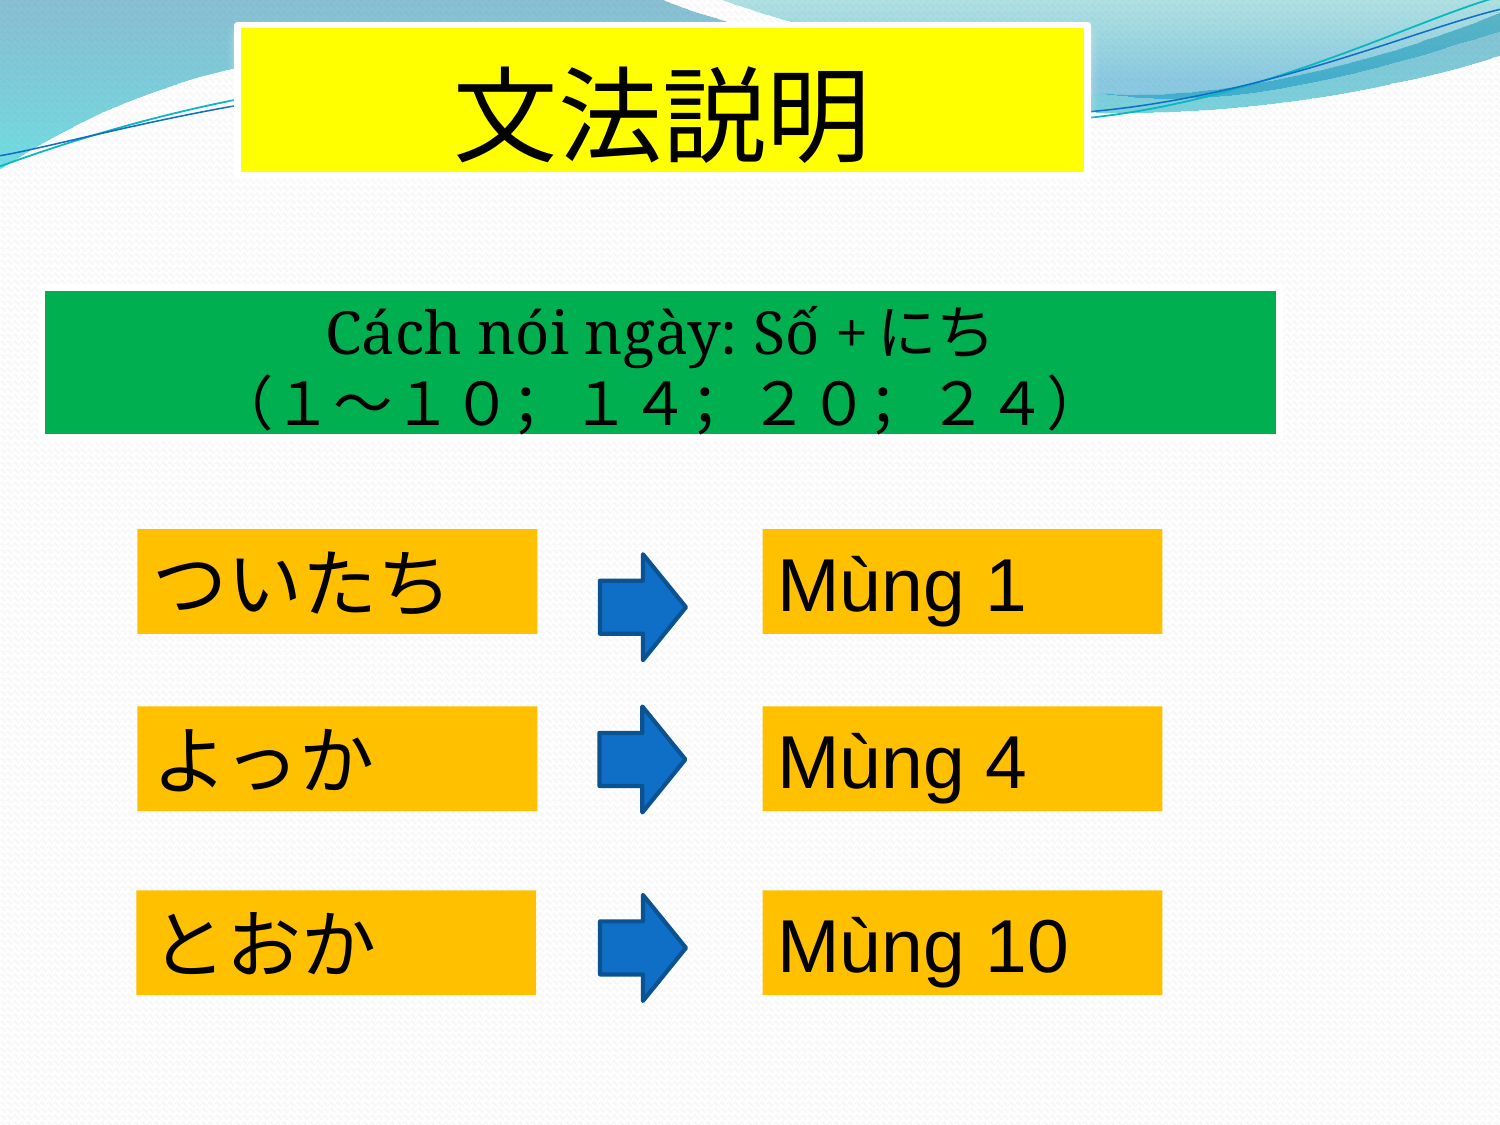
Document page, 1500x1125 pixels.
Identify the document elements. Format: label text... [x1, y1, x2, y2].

text_box とおか [136, 890, 537, 996]
text_box よっか [137, 706, 538, 812]
text_box Cách nói ngày: Số +にち （１～１０；１４；２０；２４） [39, 284, 1283, 440]
text_box Mùng 4 [762, 706, 1163, 812]
title 文法説明 [234, 22, 1091, 178]
text_box Mùng 10 [762, 890, 1163, 996]
text_box [597, 704, 687, 815]
text_box Mùng 1 [762, 529, 1163, 634]
text_box [597, 552, 688, 663]
text_box ついたち [137, 529, 538, 634]
text_box [597, 892, 688, 1003]
